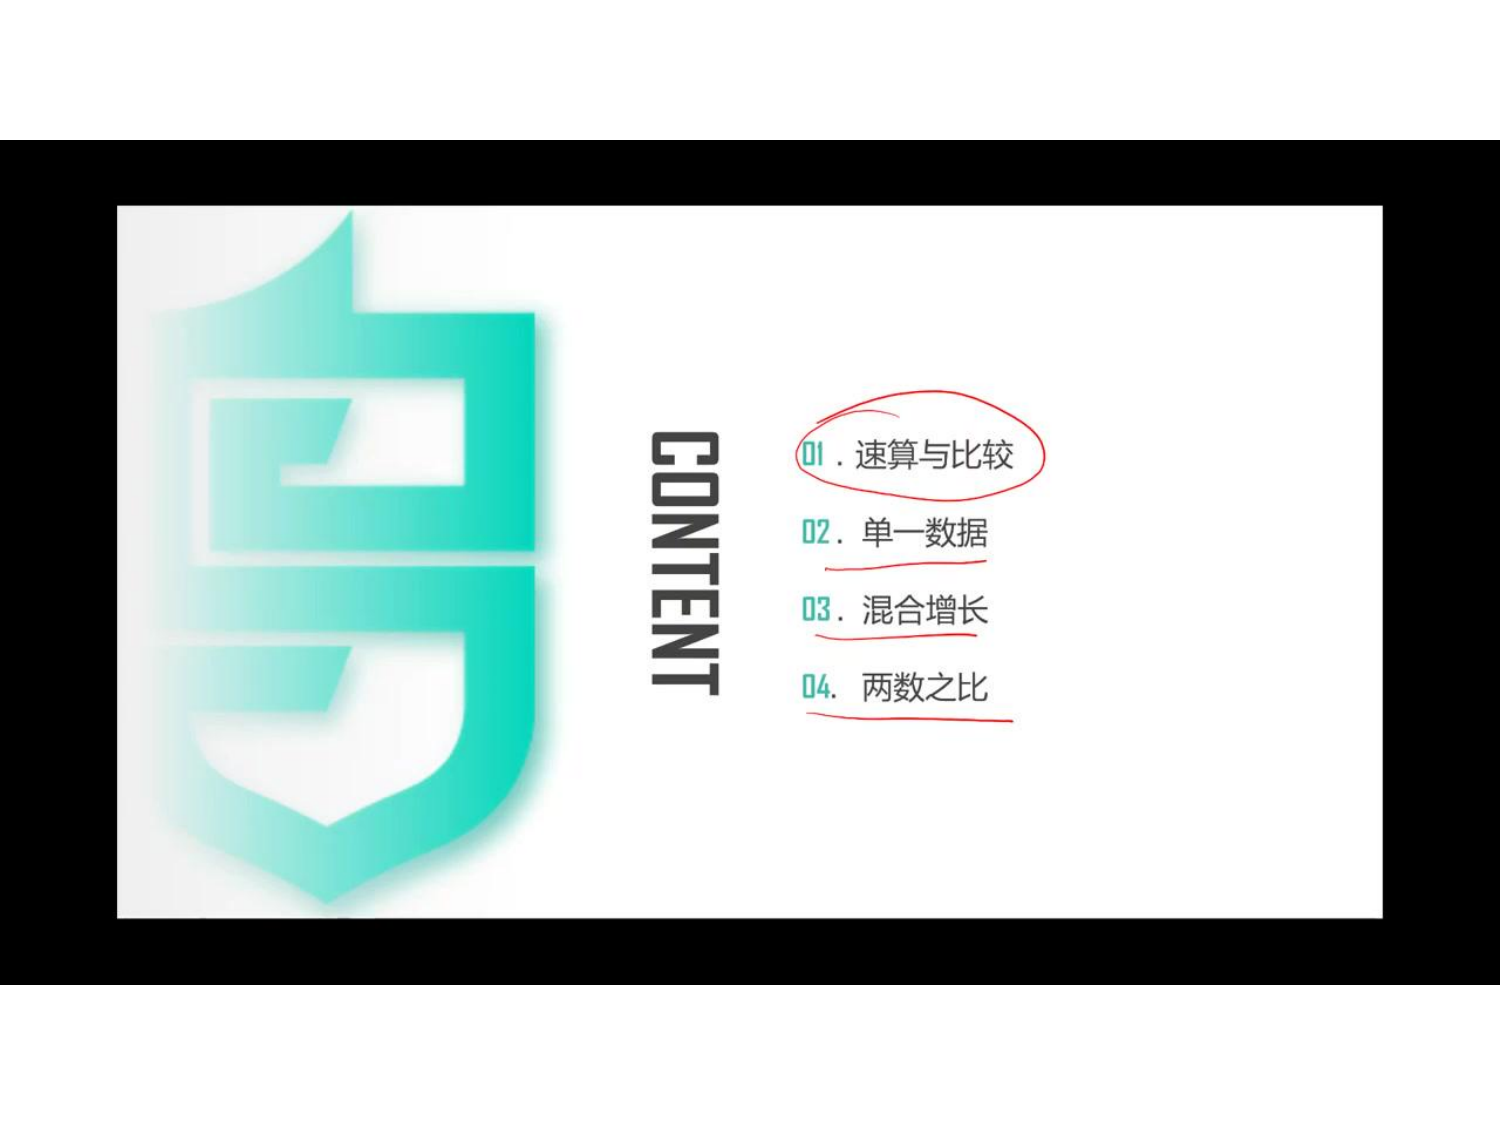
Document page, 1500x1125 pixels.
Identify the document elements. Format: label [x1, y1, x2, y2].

picture [0, 140, 1500, 985]
